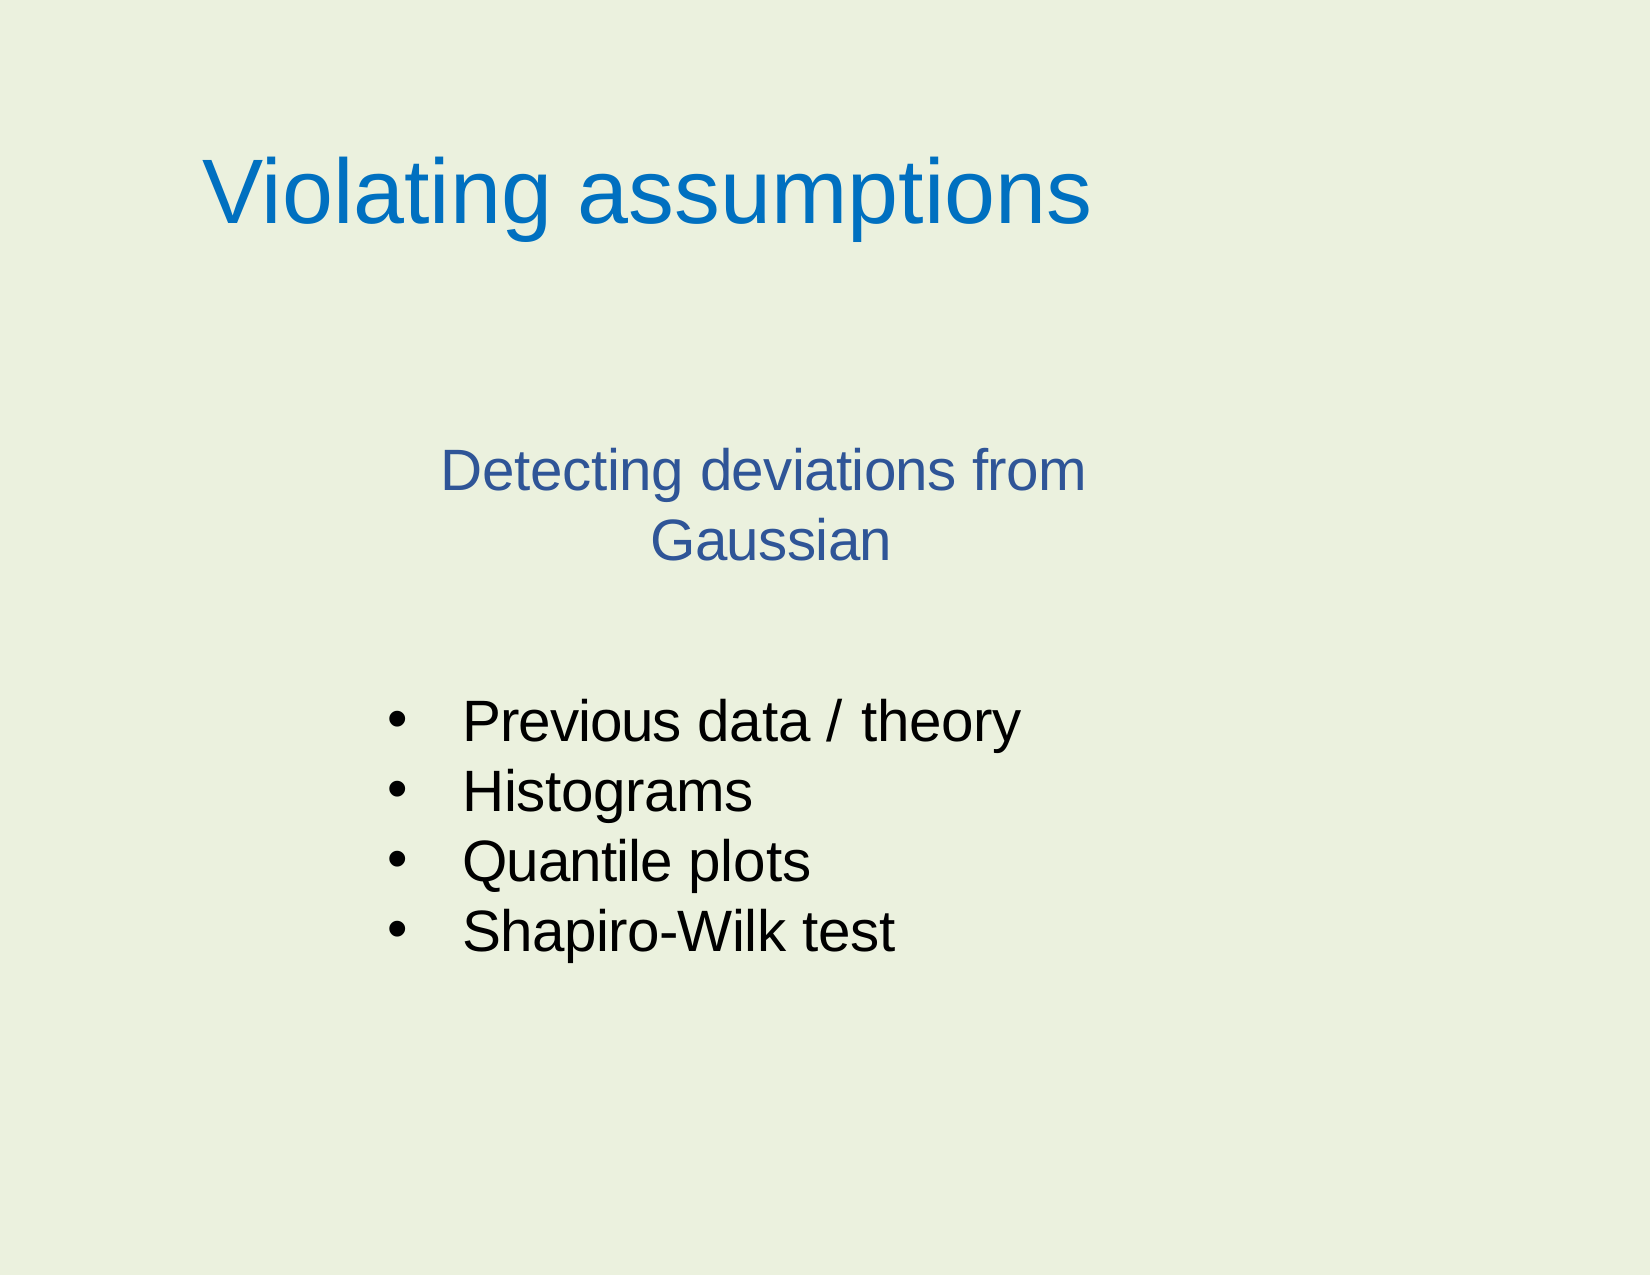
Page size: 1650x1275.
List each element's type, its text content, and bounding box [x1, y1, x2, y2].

text_box Previous data / theory Histograms Quantile plots Shapiro-Wilk test [387, 674, 1300, 964]
text_box Violating assumptions [187, 124, 1188, 250]
text_box Detecting deviations from Gaussian [362, 424, 1188, 580]
